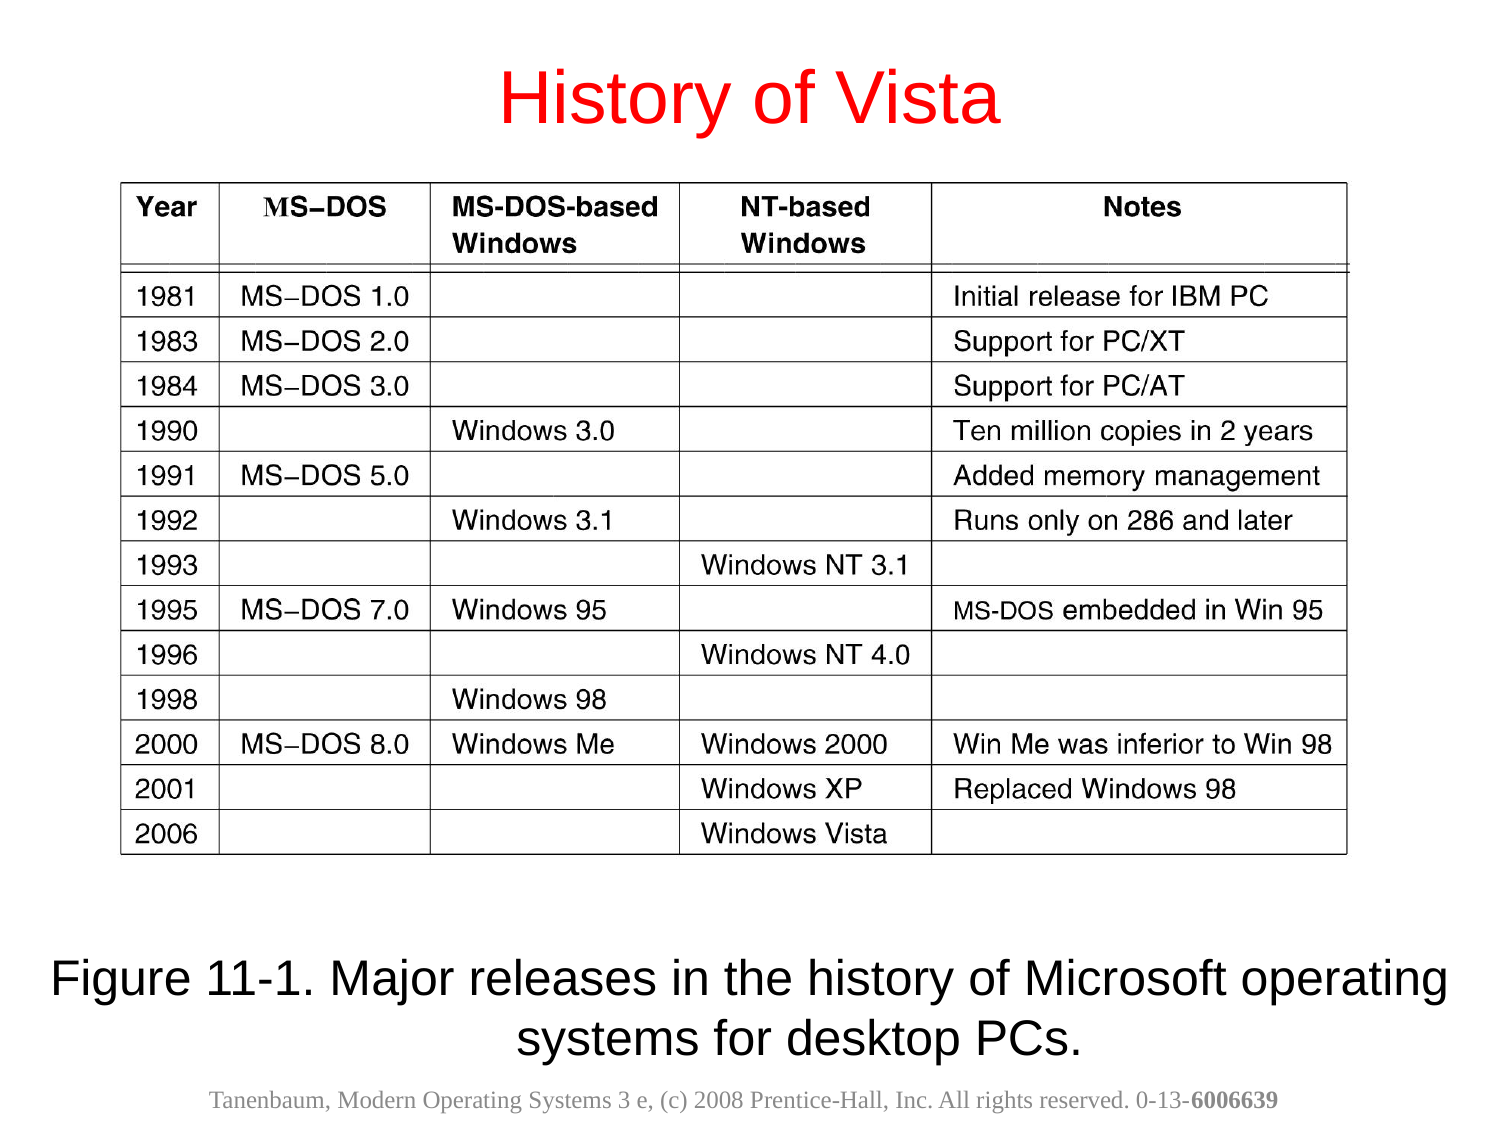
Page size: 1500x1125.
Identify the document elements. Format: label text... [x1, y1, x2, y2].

text_box Tanenbaum, Modern Operating Systems 3 e, (c) 2008 Prentice-Hall, Inc. All rights reserved. 0-13-6006639 [29, 1077, 1459, 1120]
picture [111, 156, 1365, 878]
text_box History of Vista [0, 0, 1500, 188]
text_box Figure 11-1. Major releases in the history of Microsoft operating systems for desktop PCs. [0, 937, 1500, 1075]
